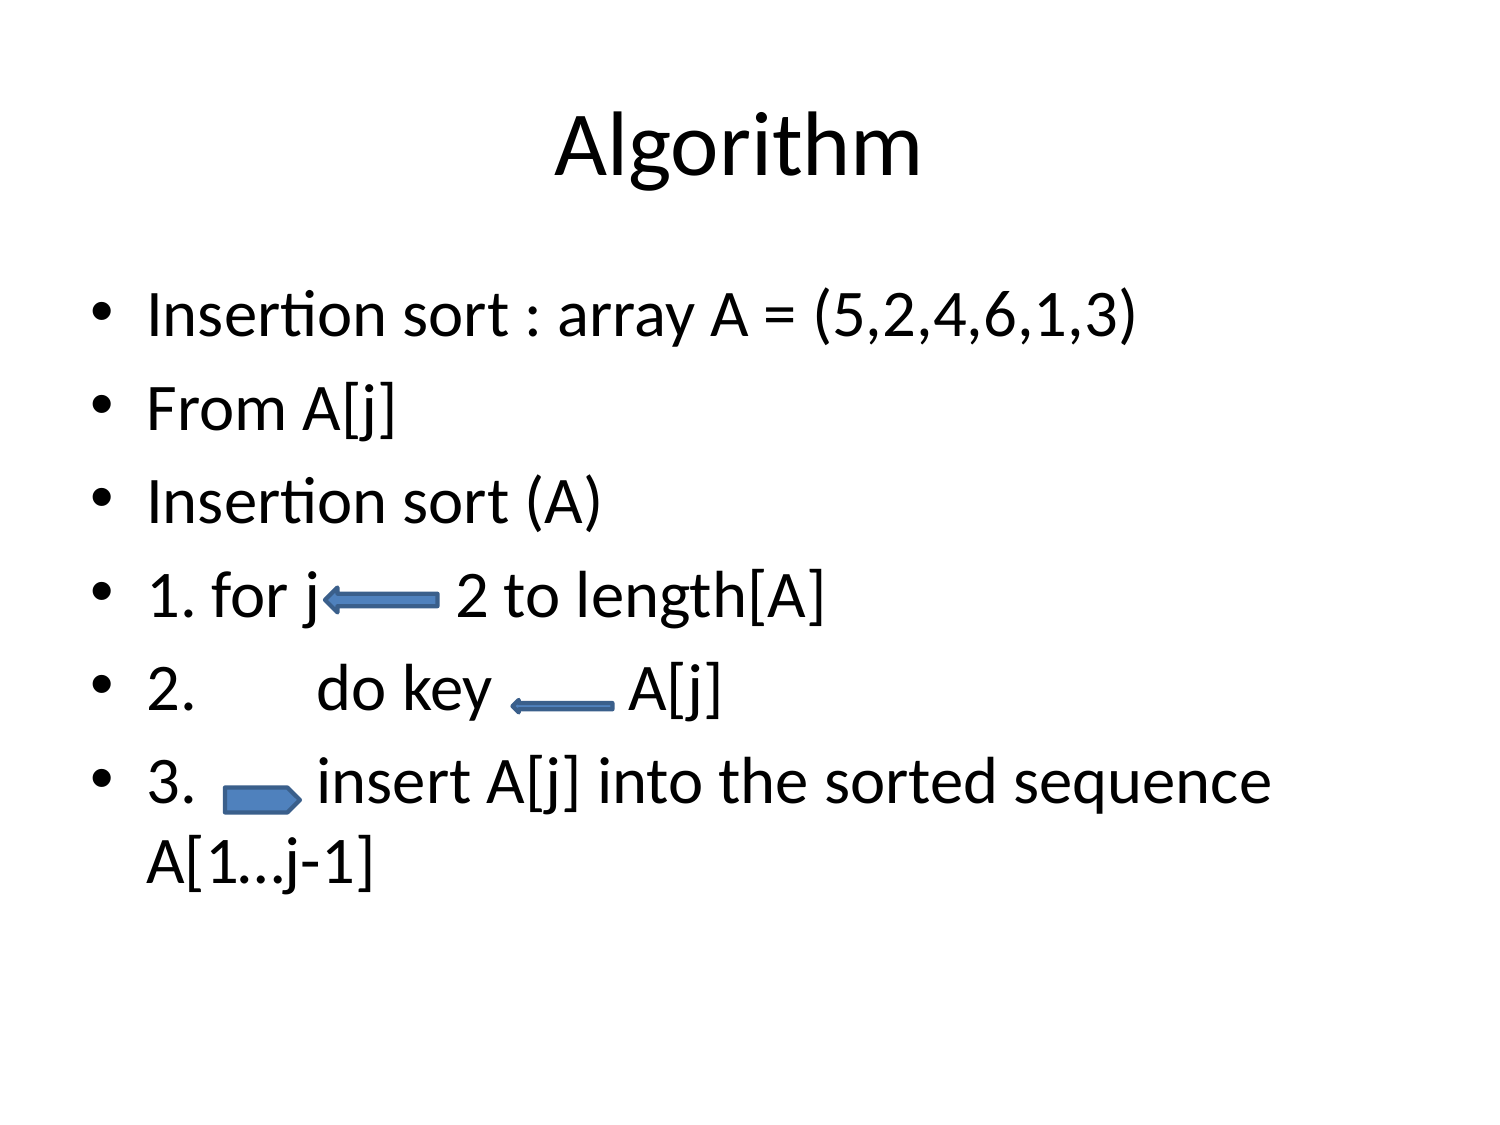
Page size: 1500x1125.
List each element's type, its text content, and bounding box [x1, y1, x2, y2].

list Insertion sort : array A = (5,2,4,6,1,3) From A[j] Insertion sort (A) 1. for j 2 to length[A] 2. do key A[j] 3. insert A[j] into the sorted sequence A[1…j-1] [75, 262, 1425, 1005]
text_box [222, 785, 303, 815]
text_box [510, 697, 615, 715]
text_box [322, 585, 440, 615]
title Algorithm [75, 45, 1425, 233]
